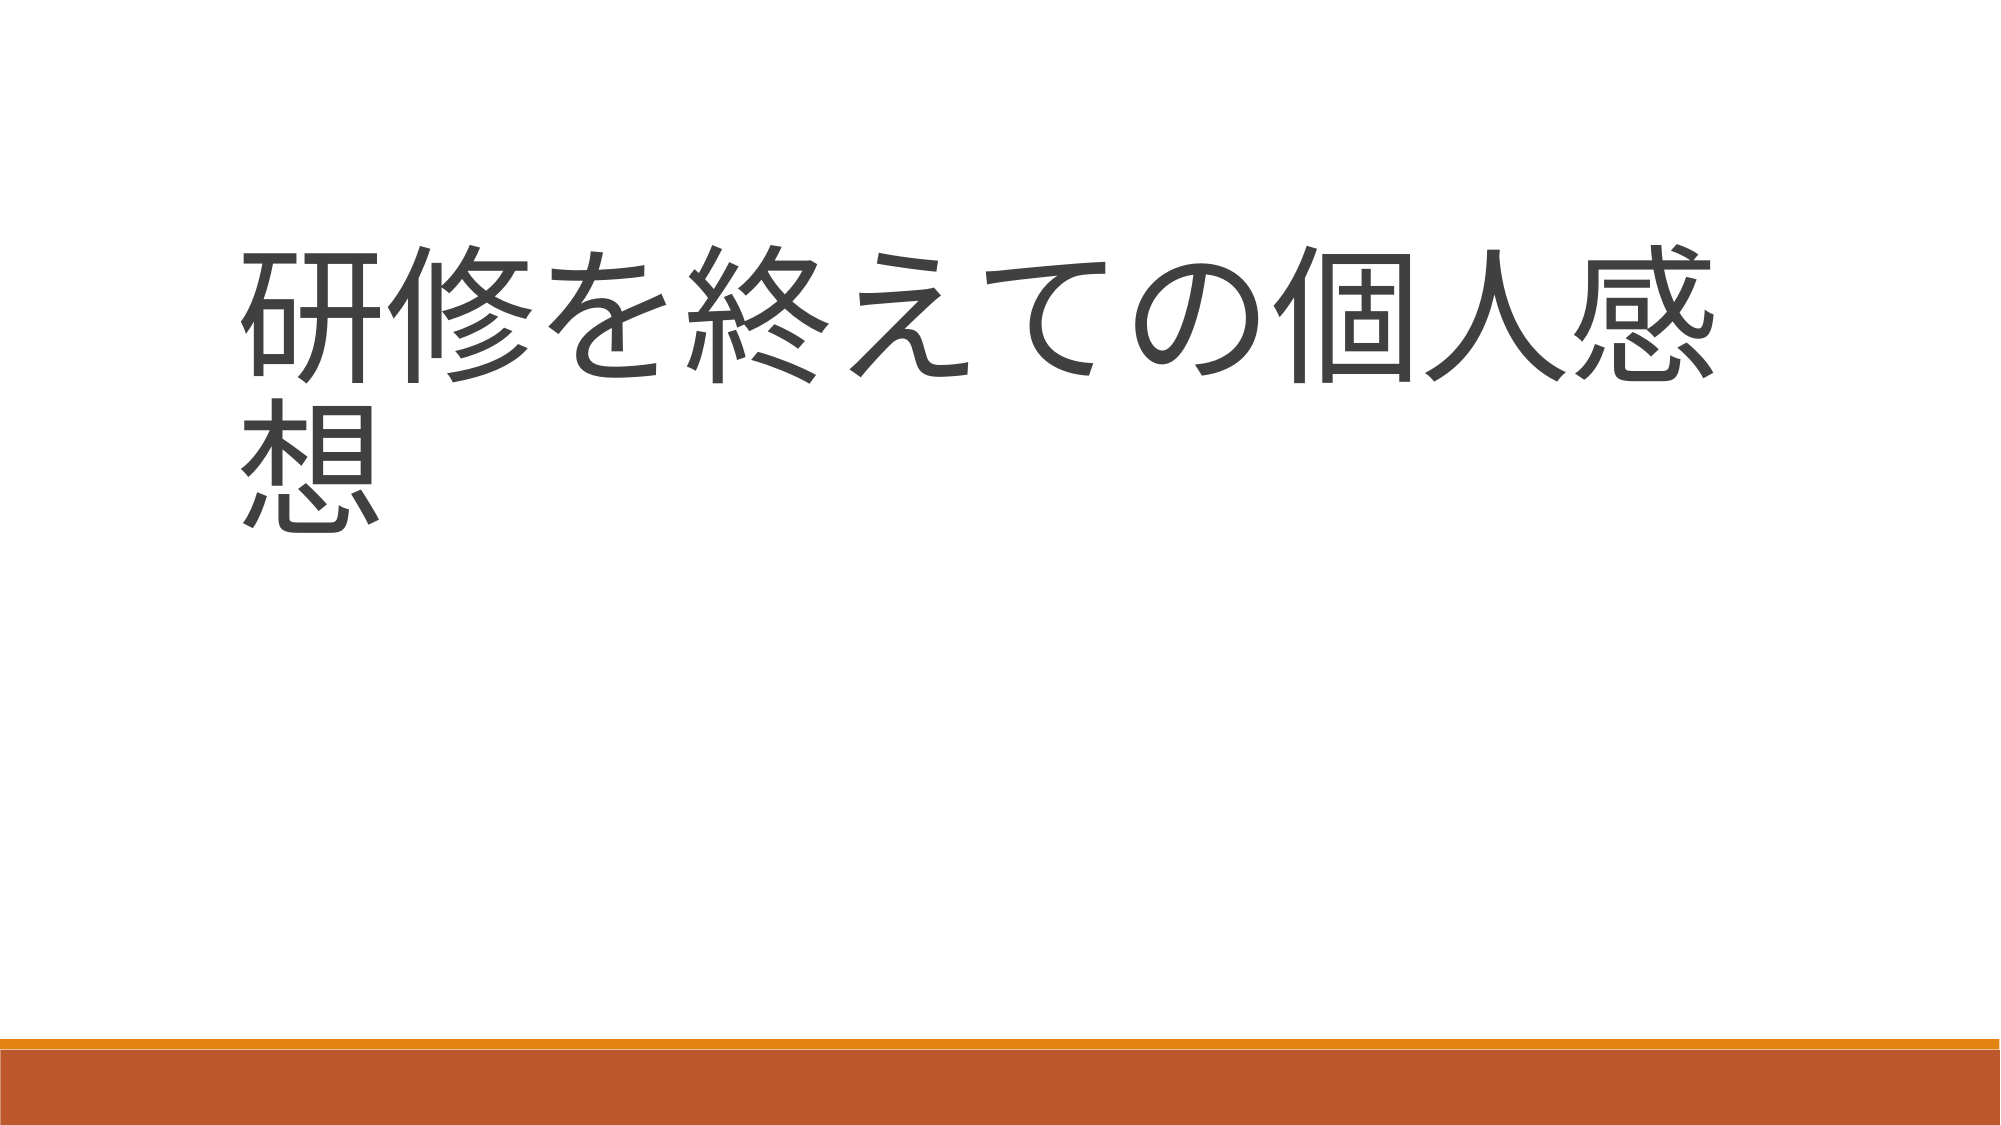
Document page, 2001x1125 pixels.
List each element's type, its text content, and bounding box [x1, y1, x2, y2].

title 研修を終えての個人感想 [221, 324, 1872, 563]
